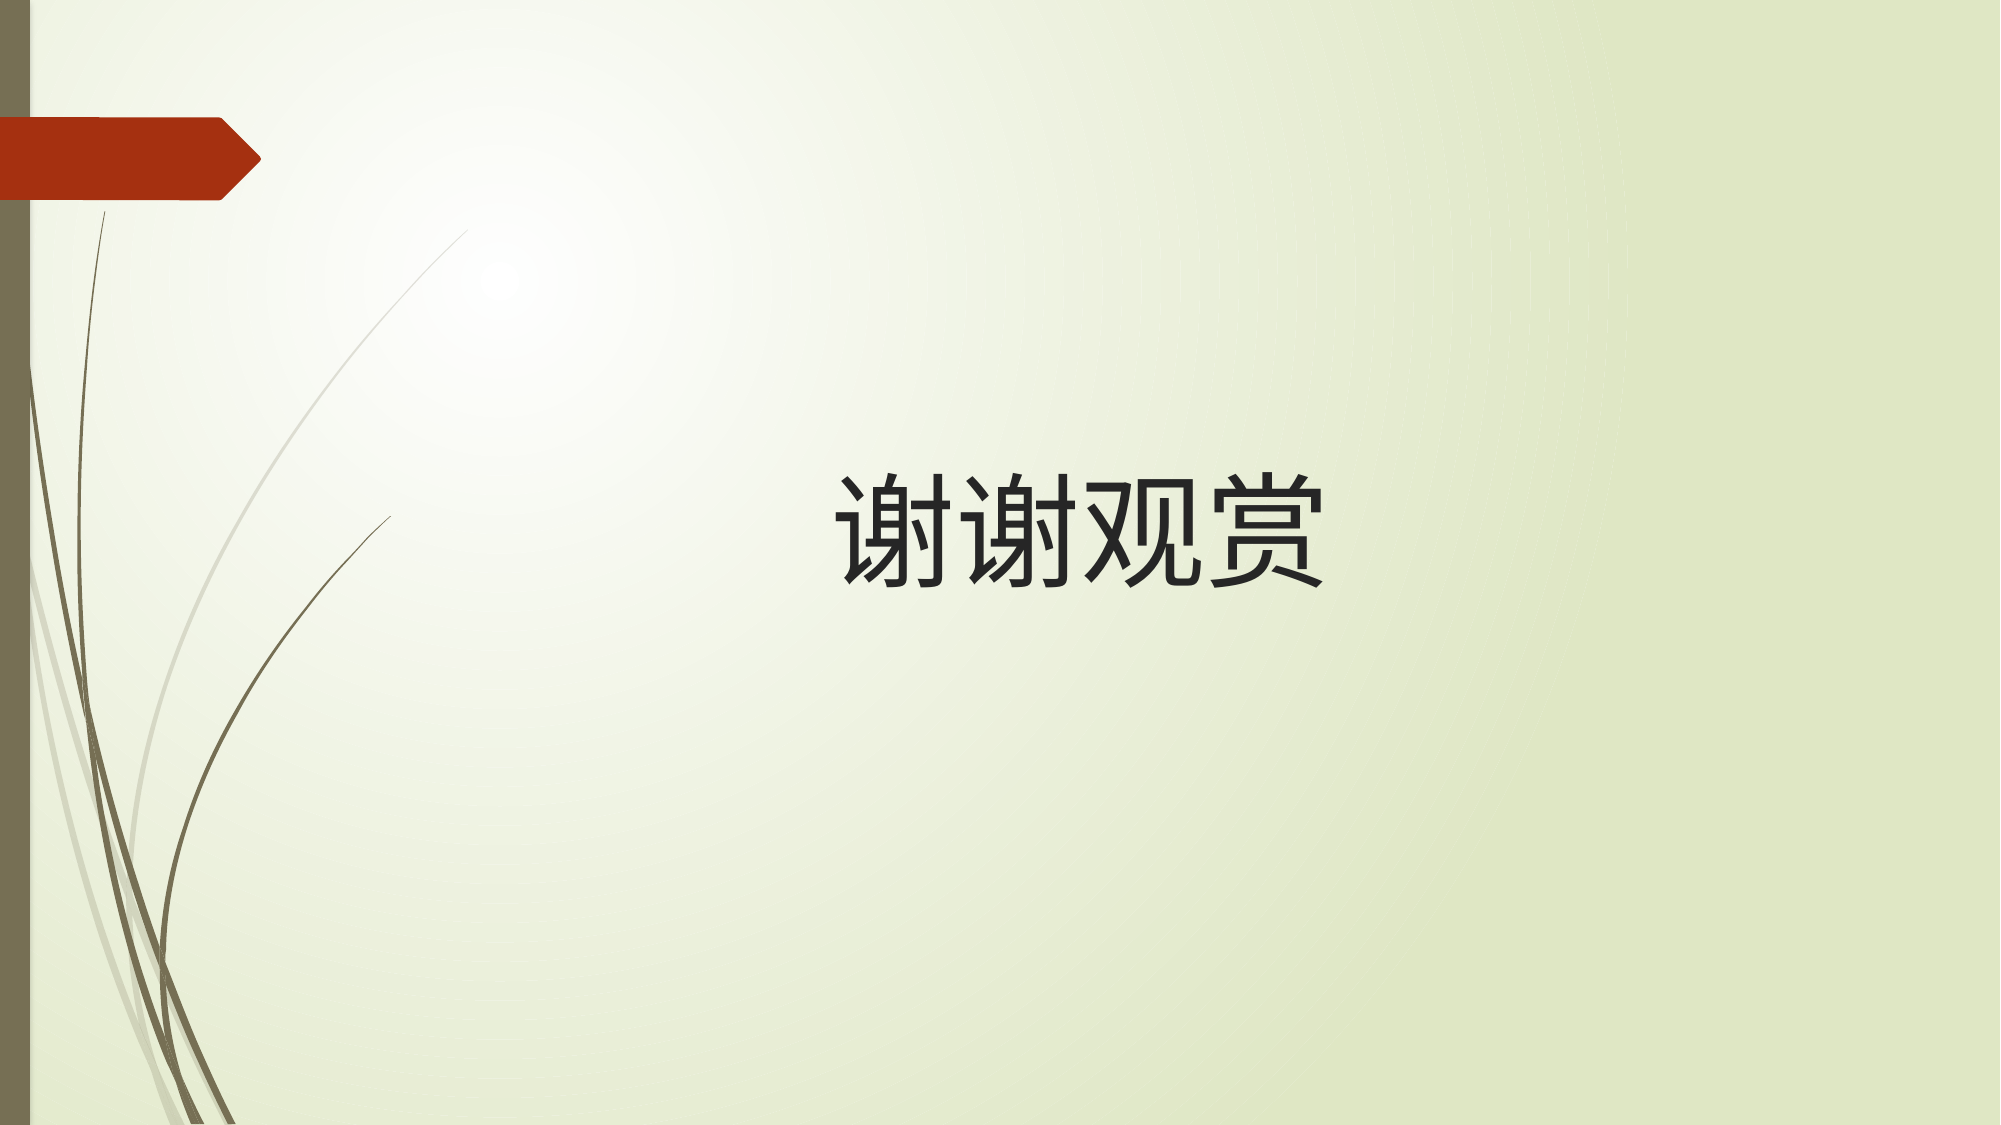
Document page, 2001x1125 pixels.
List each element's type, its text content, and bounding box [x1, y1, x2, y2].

title 谢谢观赏 [349, 445, 1812, 669]
